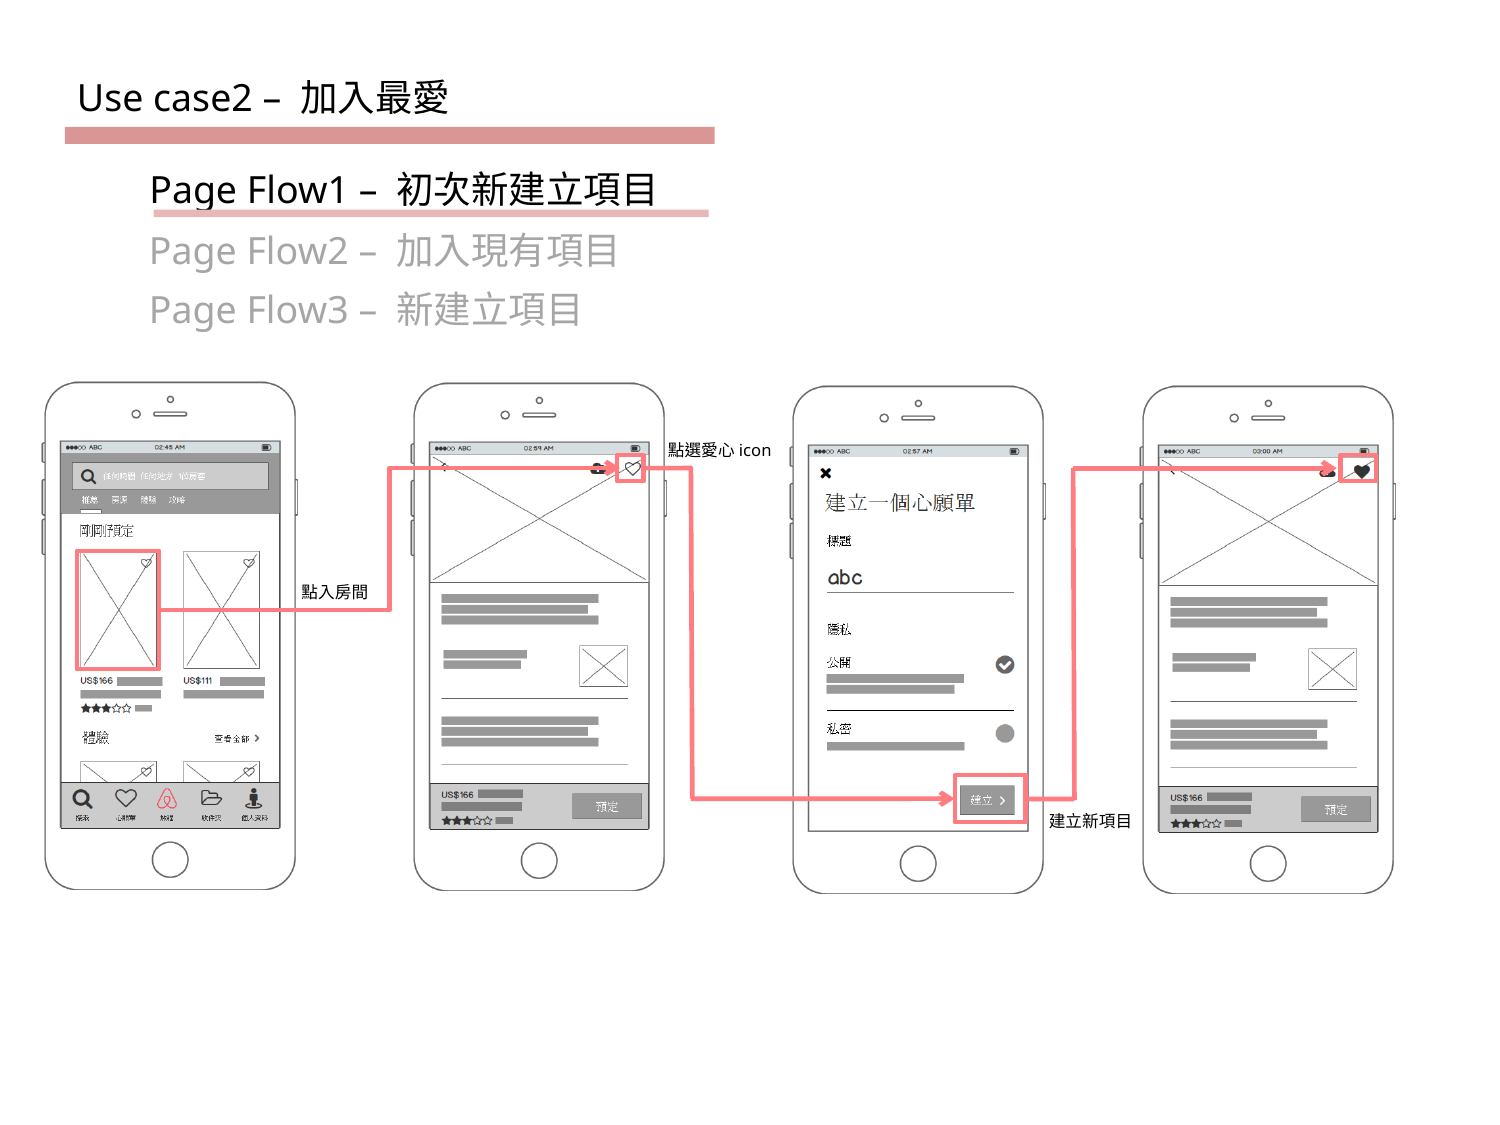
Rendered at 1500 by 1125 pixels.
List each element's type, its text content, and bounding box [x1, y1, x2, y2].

text_box 點選愛心icon [671, 430, 784, 469]
text_box 建立新項目 [1049, 801, 1134, 840]
text_box [63, 125, 717, 146]
text_box Page Flow2 – 加入現有項目 [134, 219, 636, 280]
picture [1139, 385, 1397, 894]
text_box Page Flow3 – 新建立項目 [134, 278, 599, 339]
text_box Page Flow1 – 初次新建立項目 [134, 159, 674, 219]
picture [410, 381, 667, 891]
picture [789, 385, 1046, 894]
text_box Use case2 – 加入最愛 [62, 66, 466, 127]
picture [41, 381, 298, 891]
text_box [151, 208, 711, 219]
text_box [158, 467, 621, 611]
